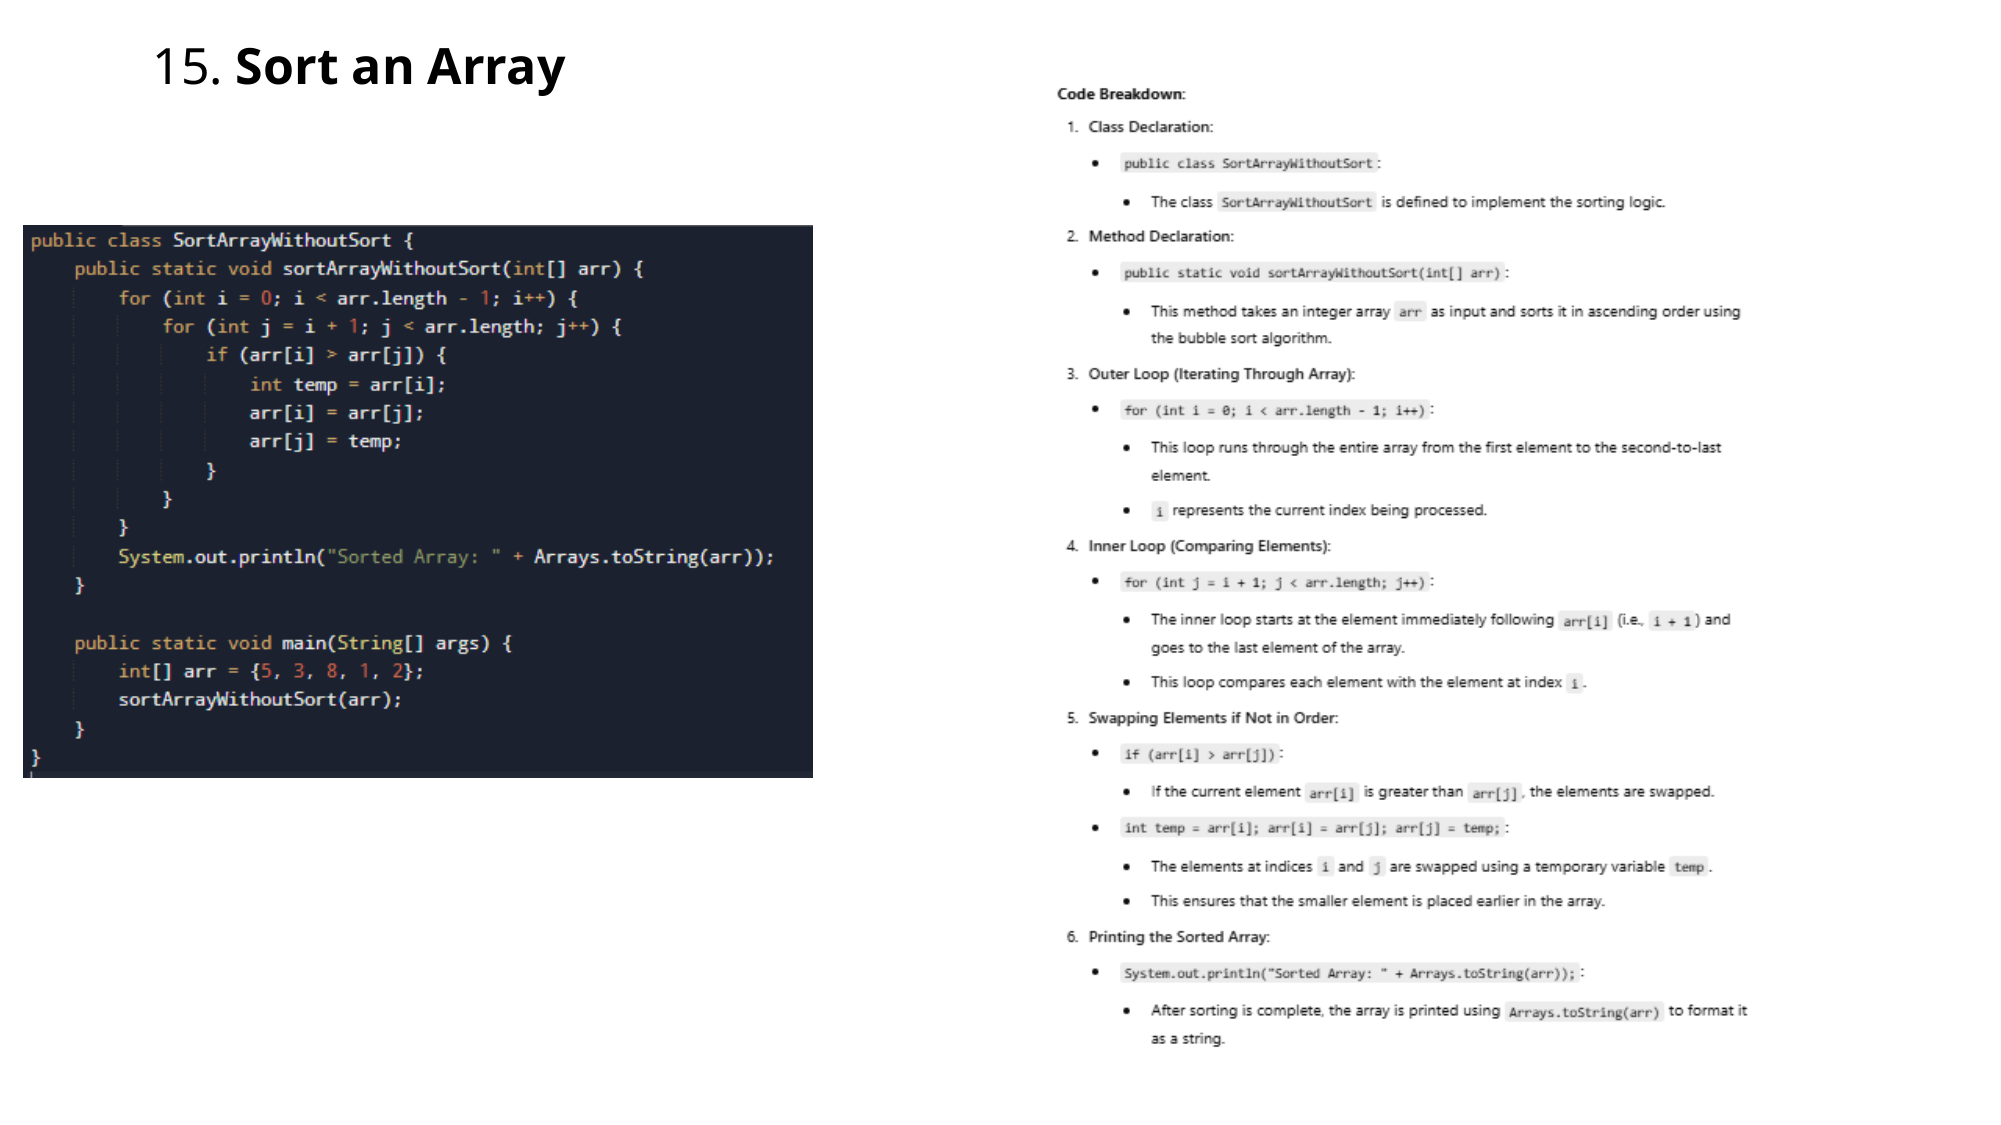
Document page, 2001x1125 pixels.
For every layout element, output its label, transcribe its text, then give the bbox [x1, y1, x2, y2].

picture [23, 225, 813, 778]
title 15. Sort an Array [137, 59, 1252, 137]
picture [1033, 76, 1796, 1058]
